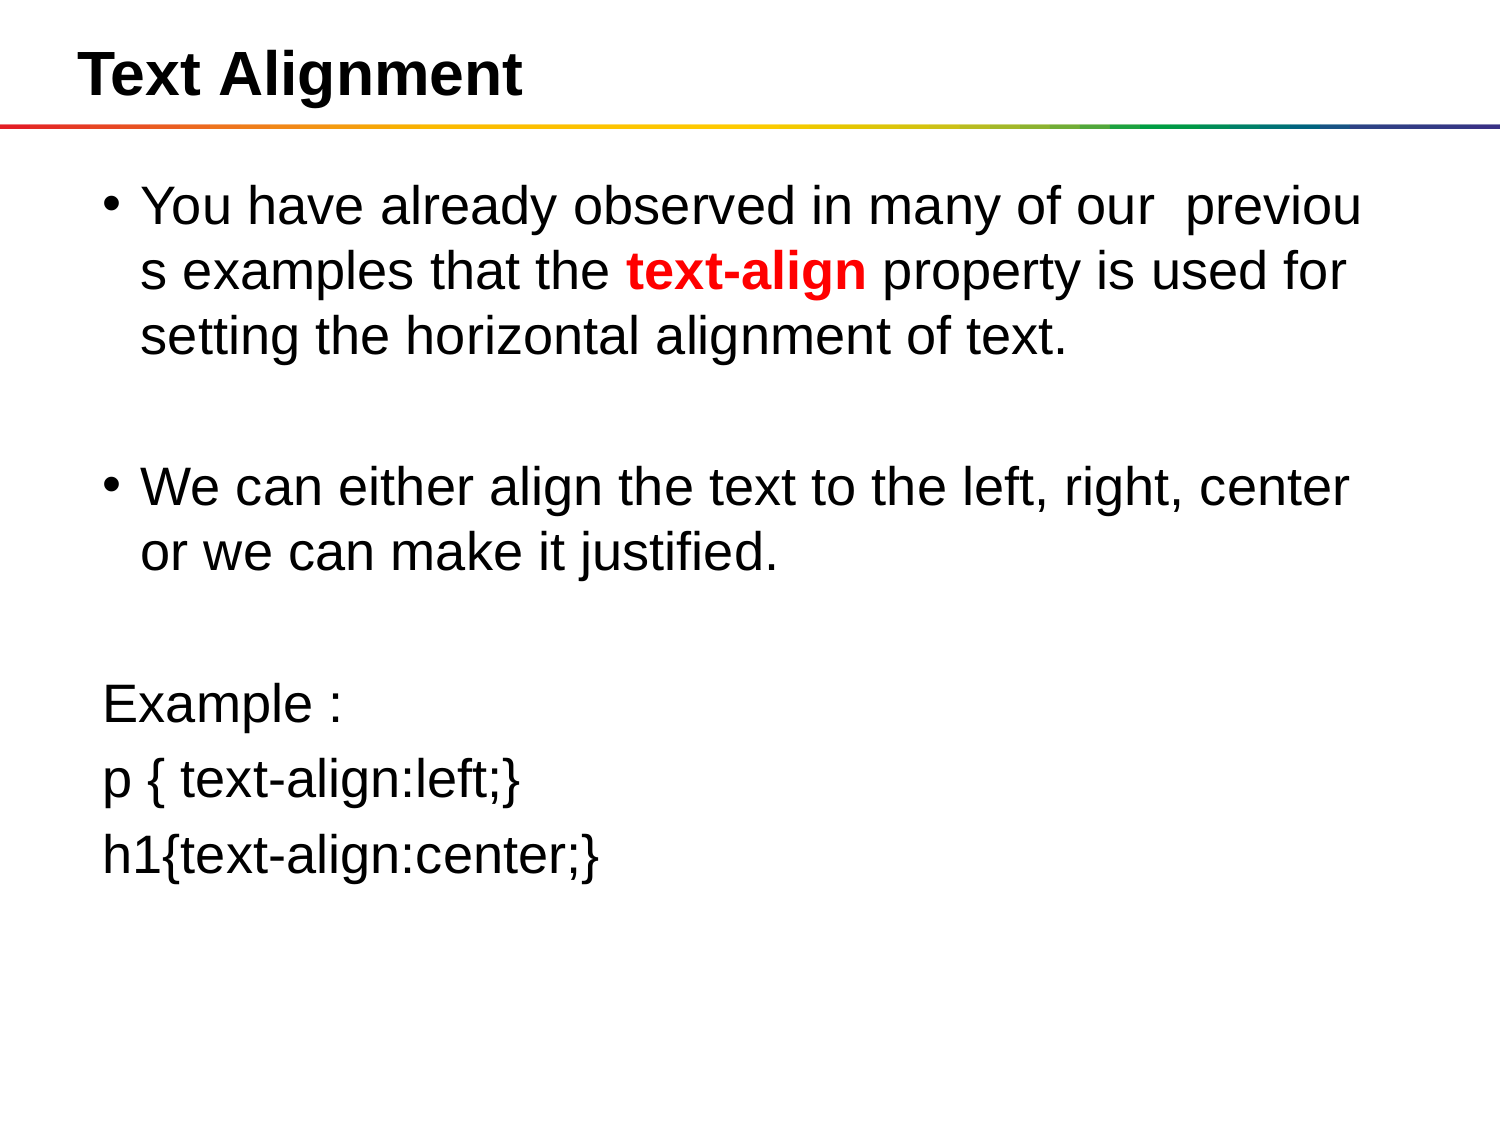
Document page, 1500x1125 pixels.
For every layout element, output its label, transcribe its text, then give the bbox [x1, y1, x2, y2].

list You have already observed in many of our previous examples that the text-align property is used for setting the horizontal alignment of text. We can either align the text to the left, right, center or we can make it justified. Example : p { text-align:left;} h1{text-align:center;} [87, 162, 1388, 1050]
title Text Alignment [62, 24, 1413, 116]
